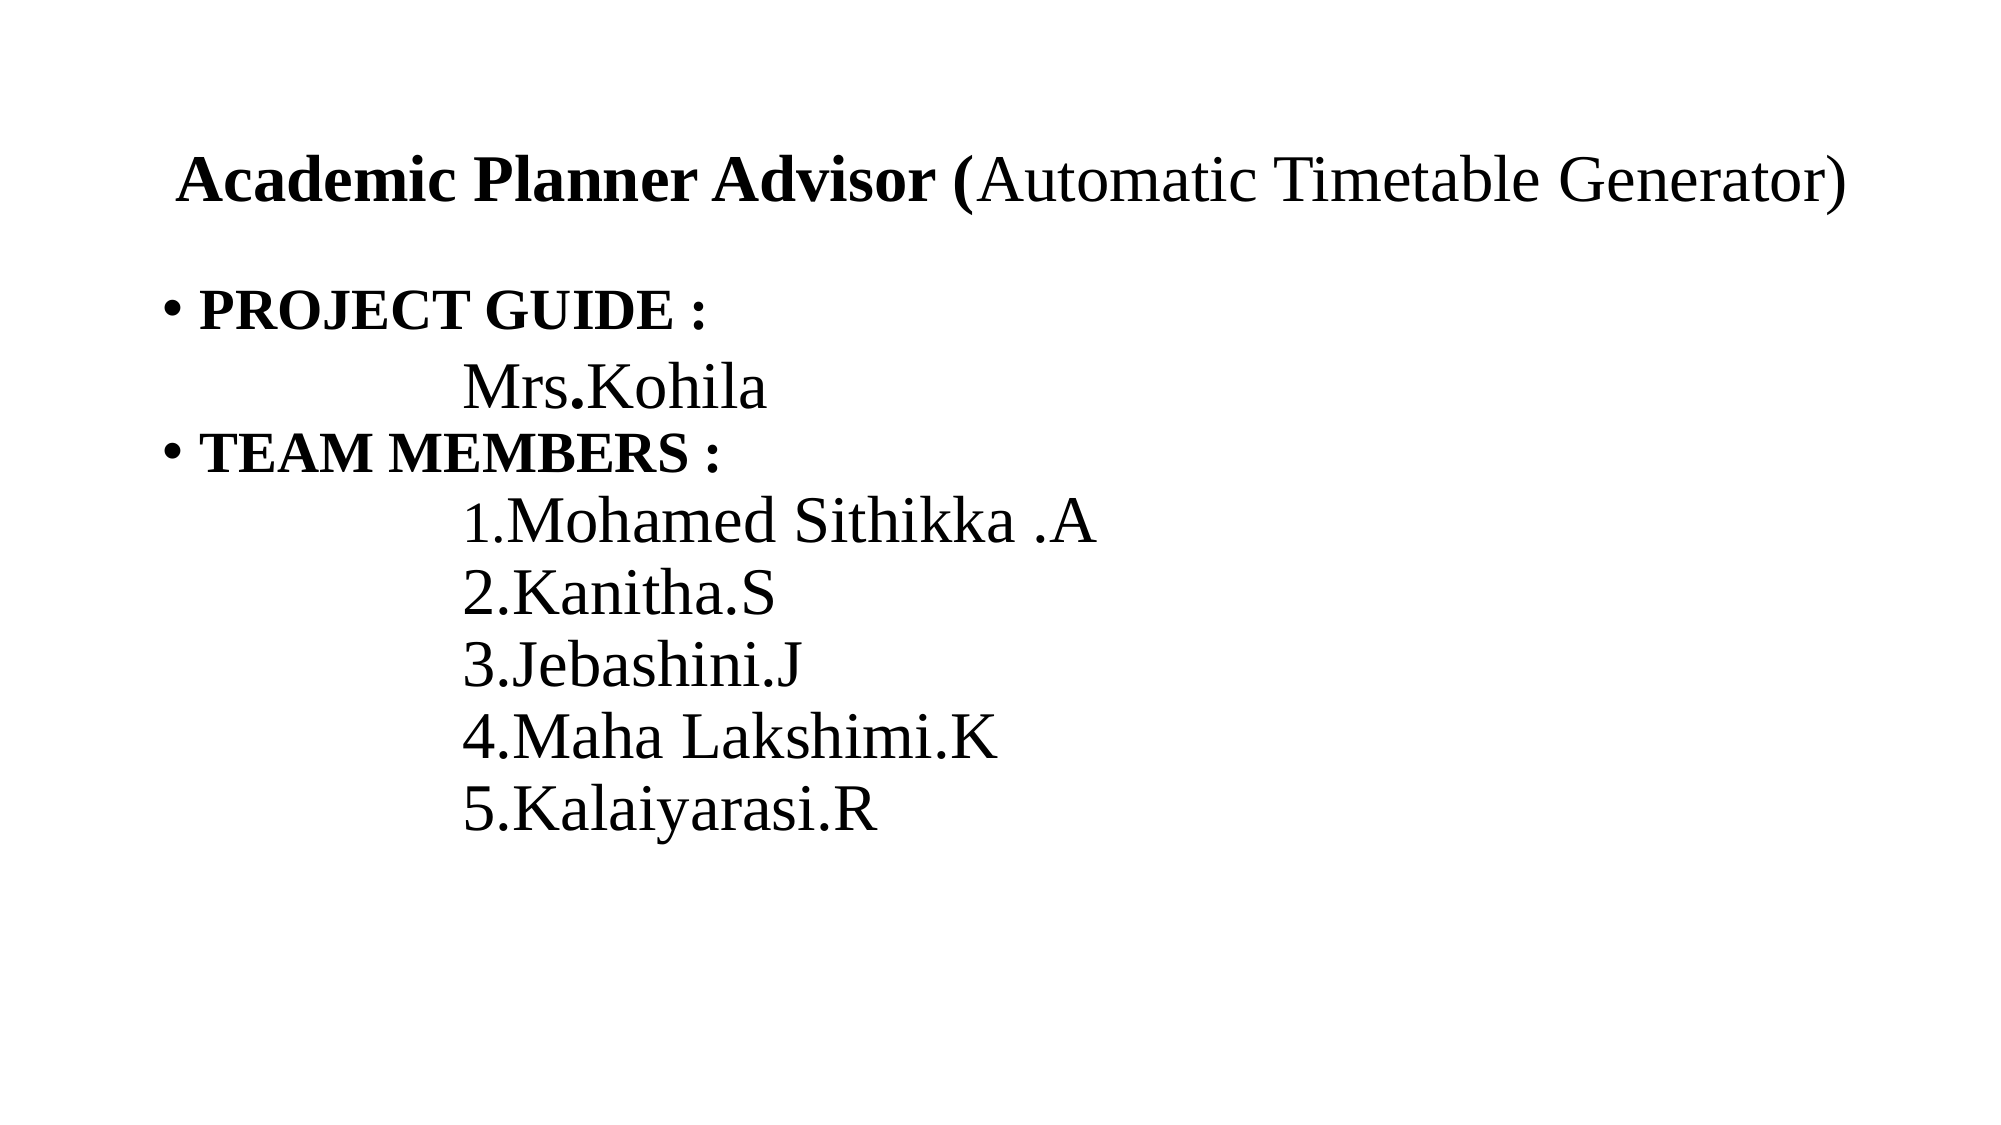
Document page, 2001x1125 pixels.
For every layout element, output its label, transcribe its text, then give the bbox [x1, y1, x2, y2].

list Academic Planner Advisor (Automatic Timetable Generator) PROJECT GUIDE : Mrs.Kohila TEAM MEMBERS : 1.Mohamed Sithikka .A 2.Kanitha.S 3.Jebashini.J 4.Maha Lakshimi.K 5.Kalaiyarasi.R [147, 91, 1877, 1014]
